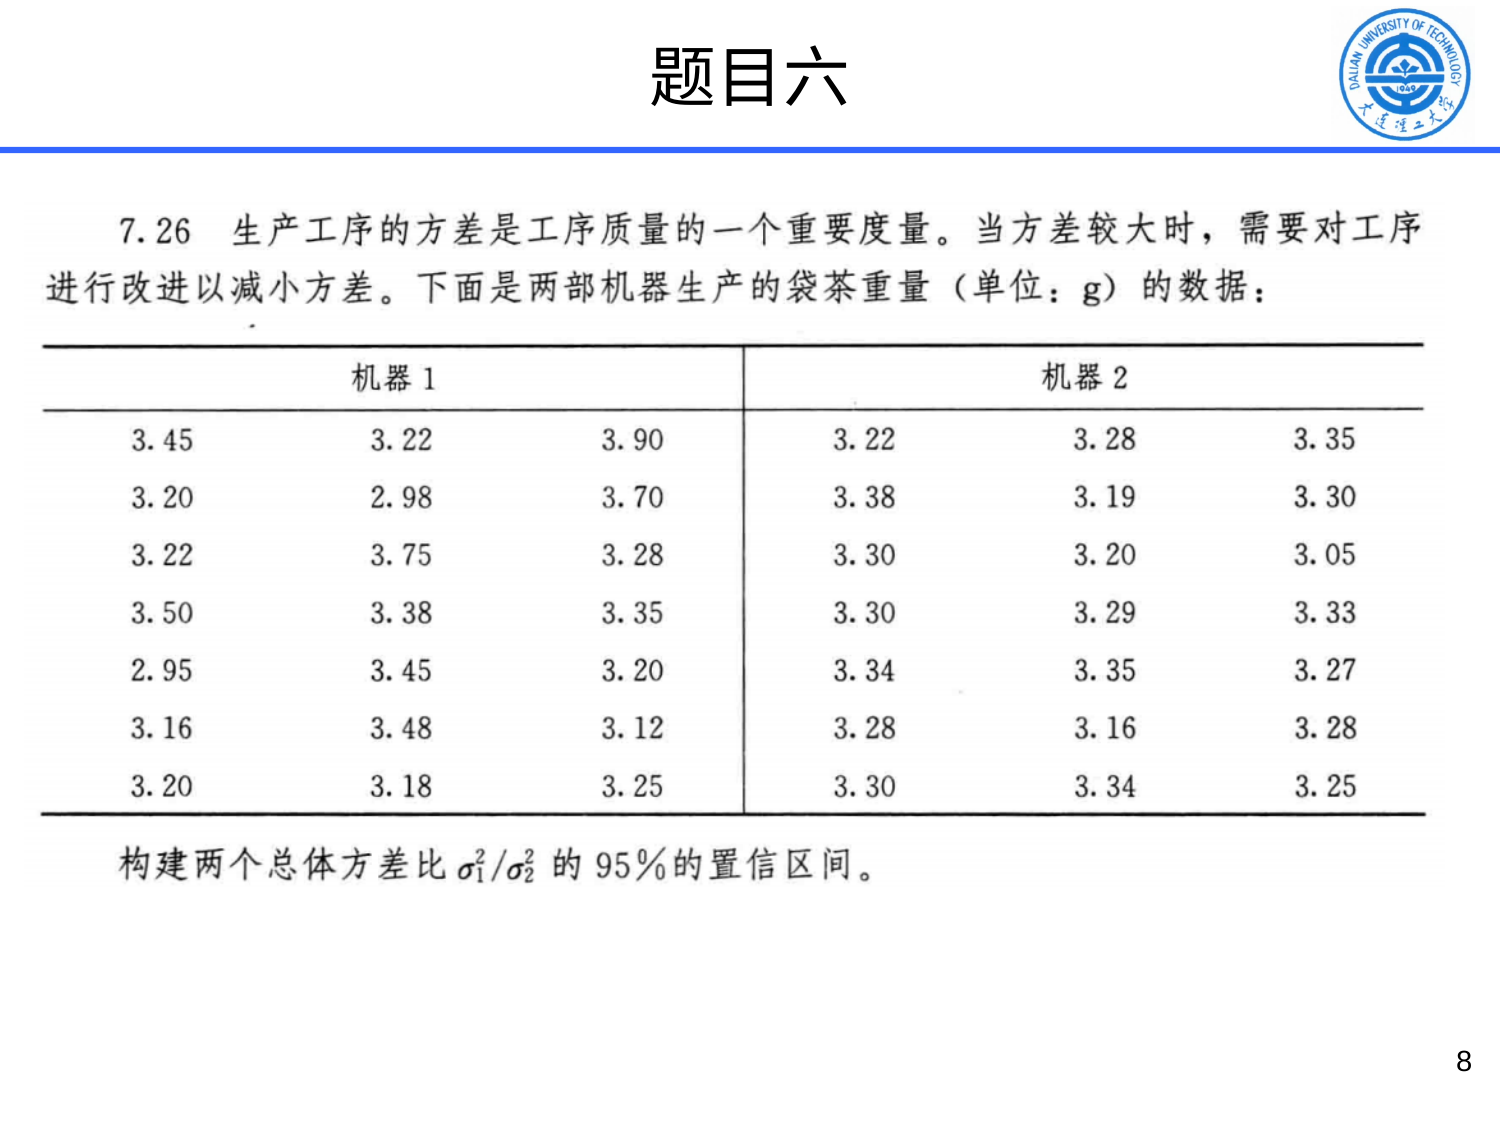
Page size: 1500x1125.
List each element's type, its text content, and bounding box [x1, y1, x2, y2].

picture [24, 199, 1445, 888]
title 题目六 [0, 0, 1500, 151]
slide_number 8 [1137, 1034, 1488, 1113]
